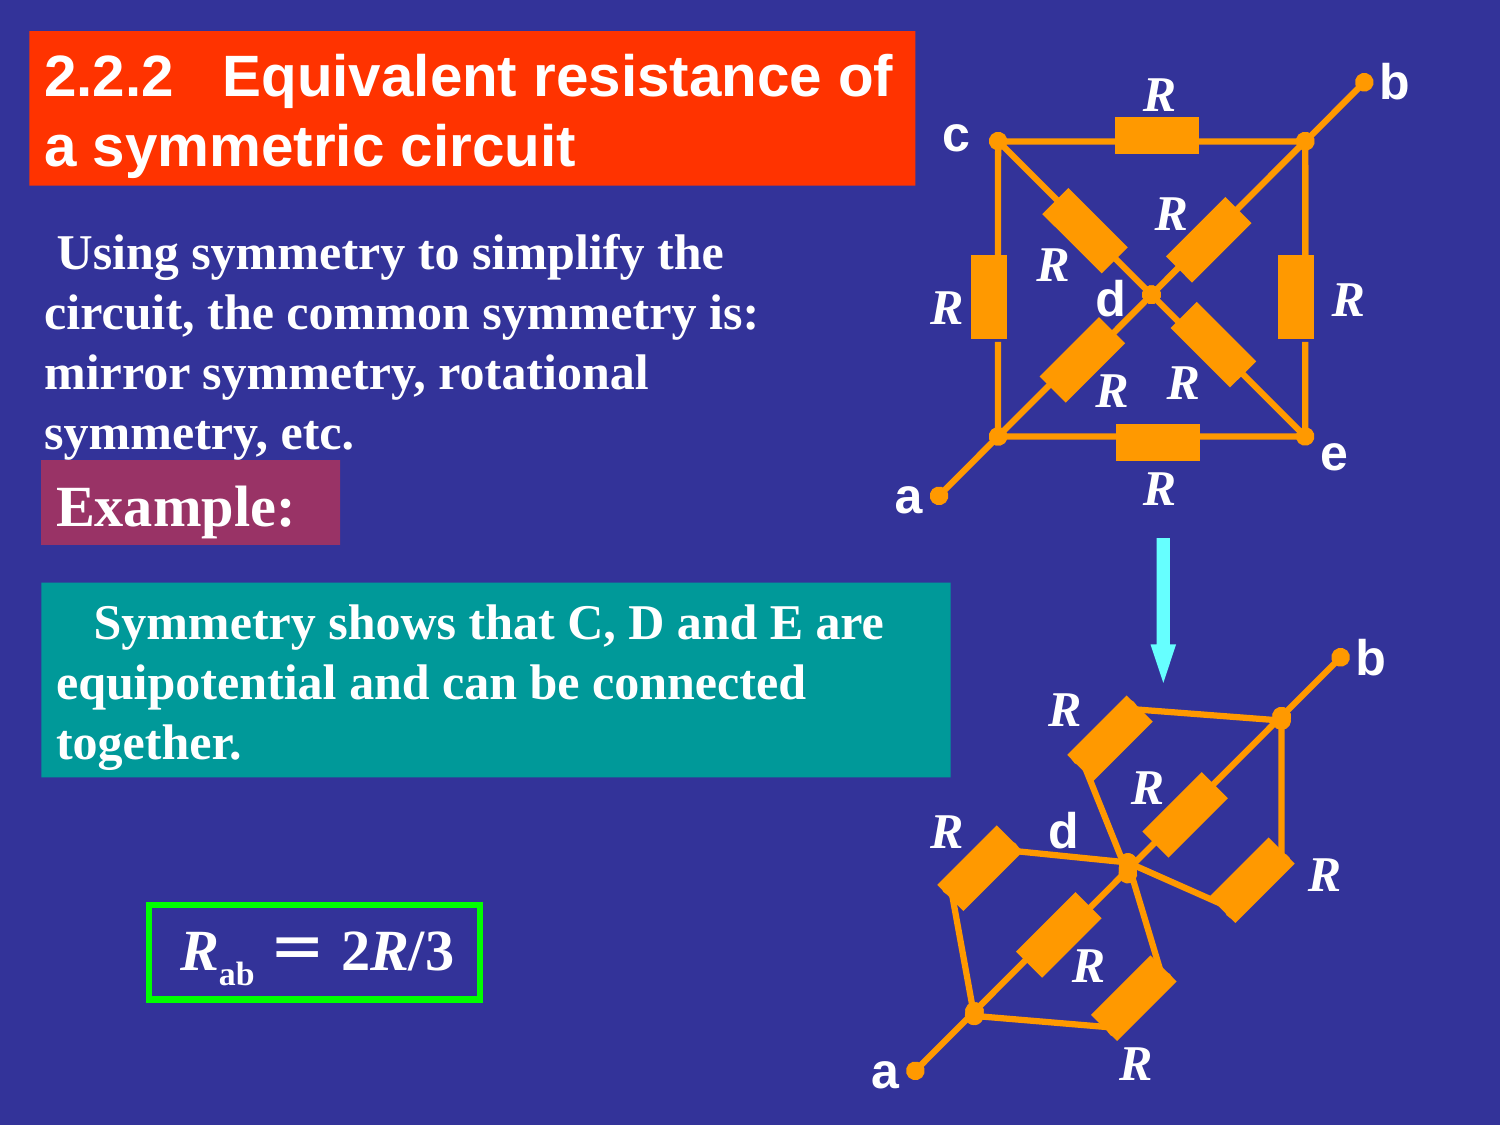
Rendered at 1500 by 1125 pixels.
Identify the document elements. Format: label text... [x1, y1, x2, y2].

text_box Example: [41, 467, 341, 545]
text_box Using symmetry to simplify the circuit, the common symmetry is: mirror symmetry, rotational symmetry, etc. [29, 211, 874, 467]
text_box Symmetry shows that C, D and E are equipotential and can be connected together. [41, 582, 951, 778]
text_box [855, 617, 1412, 1107]
text_box 2.2.2 Equivalent resistance of a symmetric circuit [29, 31, 916, 186]
text_box Rab＝2R/3 [149, 905, 480, 1000]
text_box [1157, 539, 1170, 616]
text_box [879, 42, 1436, 532]
